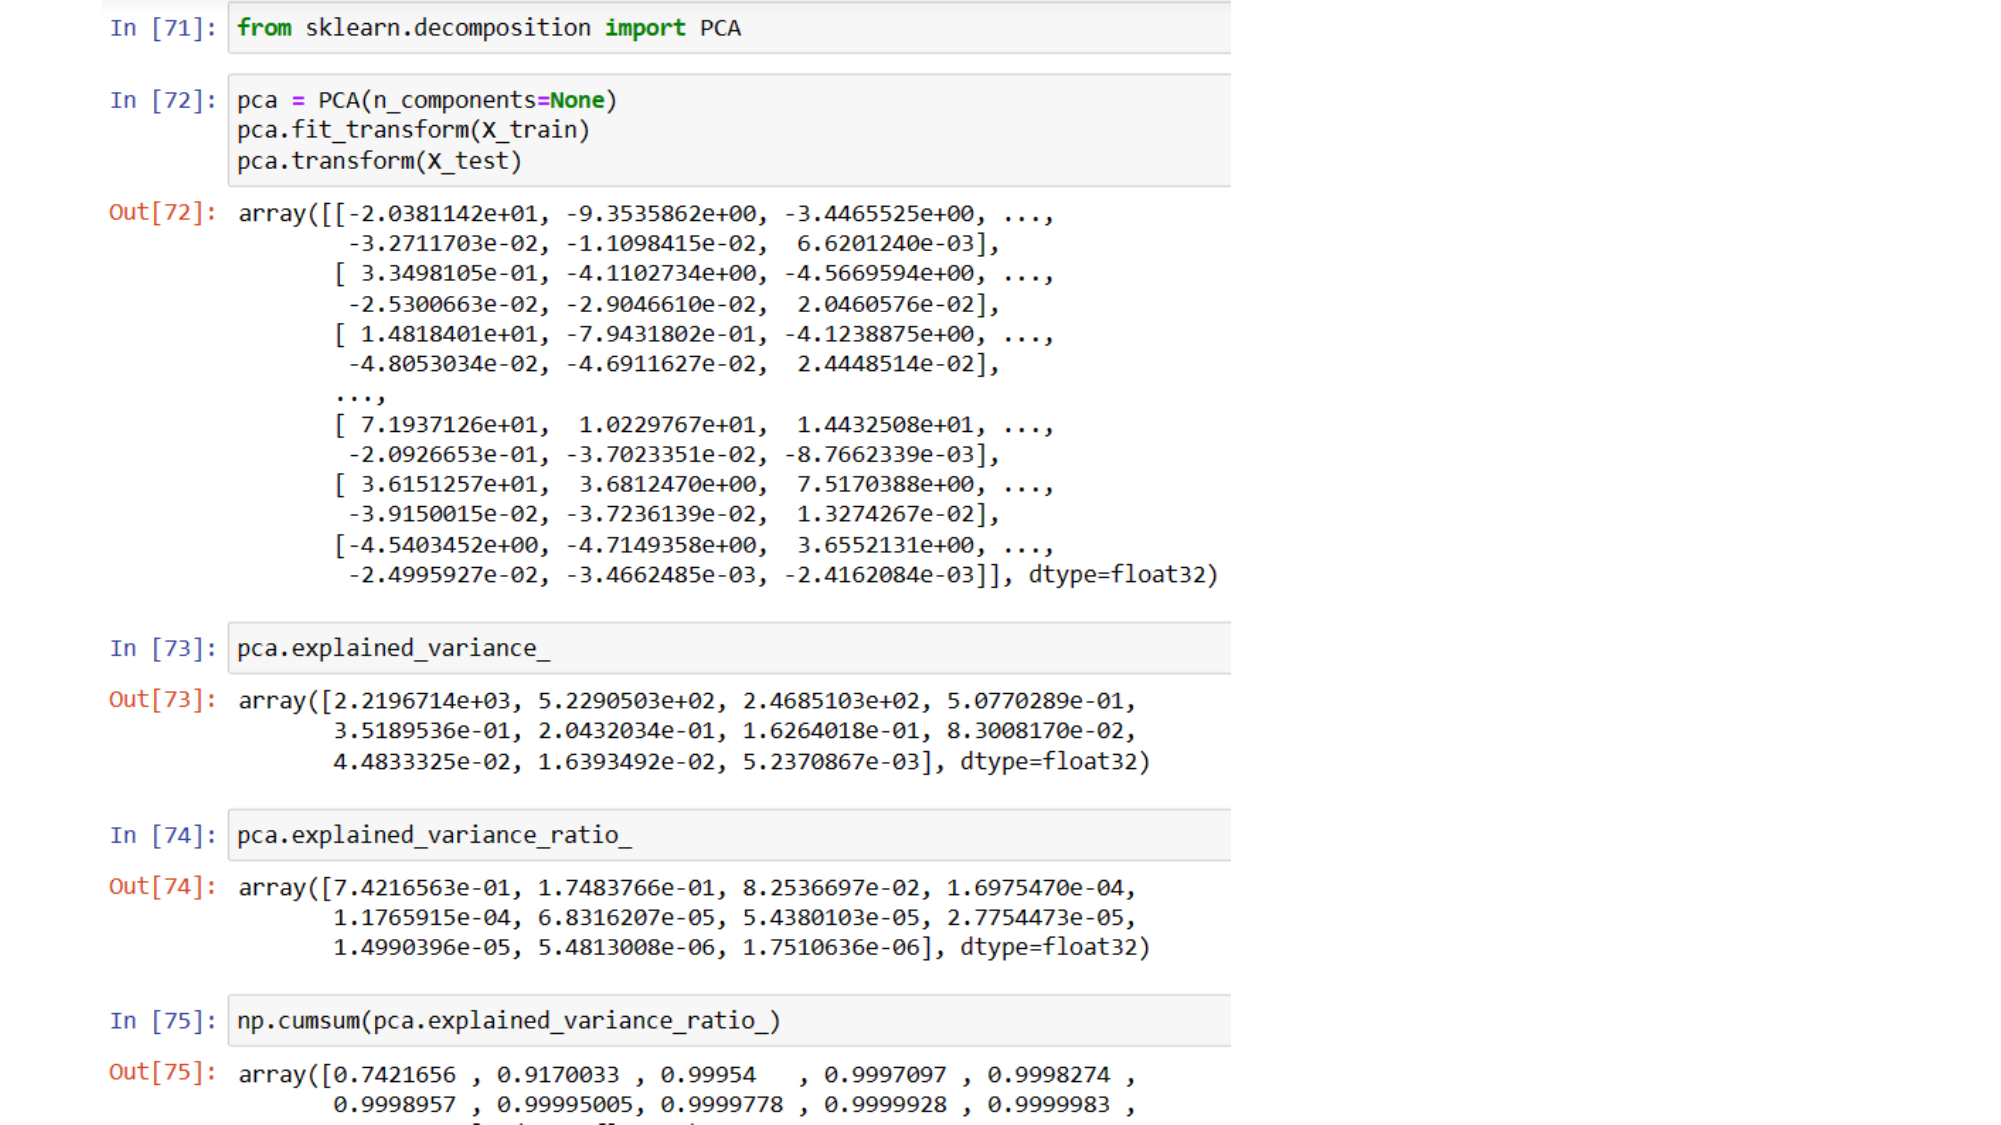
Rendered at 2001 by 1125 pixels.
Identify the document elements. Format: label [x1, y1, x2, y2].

picture [102, 0, 1231, 1125]
